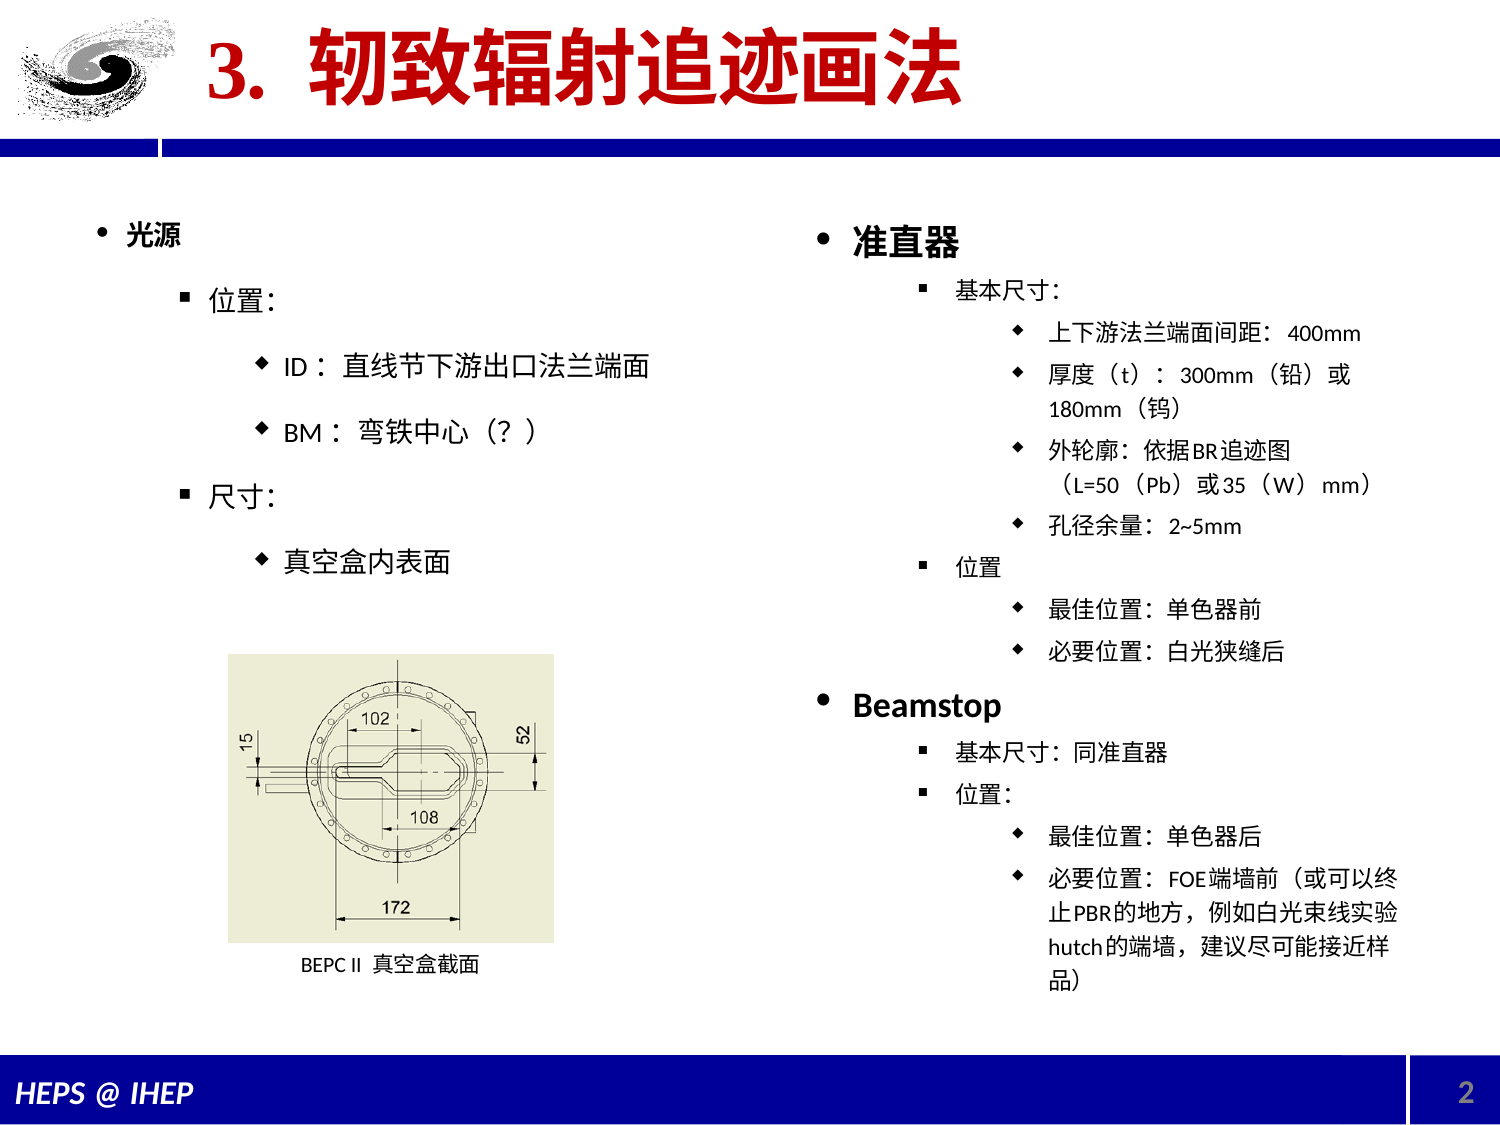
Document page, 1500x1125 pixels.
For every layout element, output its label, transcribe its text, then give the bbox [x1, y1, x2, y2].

picture [227, 654, 554, 944]
list 准直器 基本尺寸： 上下游法兰端面间距：400mm 厚度（t）：300mm（铅）或180mm（钨） 外轮廓：依据BR追迹图（L=50（Pb）或35（W）mm） 孔径余量：2~5mm 位置 最佳位置：单色器前 必要位置：白光狭缝后 Beamstop 基本尺寸：同准直器 位置： 最佳位置：单色器后 必要位置：FOE端墙前（或可以终止PBR的地方，例如白光束线实验hutch的端墙，建议尽可能接近样品） [800, 203, 1419, 1044]
picture [18, 17, 175, 122]
text_box BEPC II 真空盒截面 [228, 944, 554, 984]
title 3. 轫致辐射追迹画法 [191, 17, 1486, 127]
list 光源 位置： ID：直线节下游出口法兰端面 BM：弯铁中心（？） 尺寸： 真空盒内表面 [81, 203, 695, 1044]
